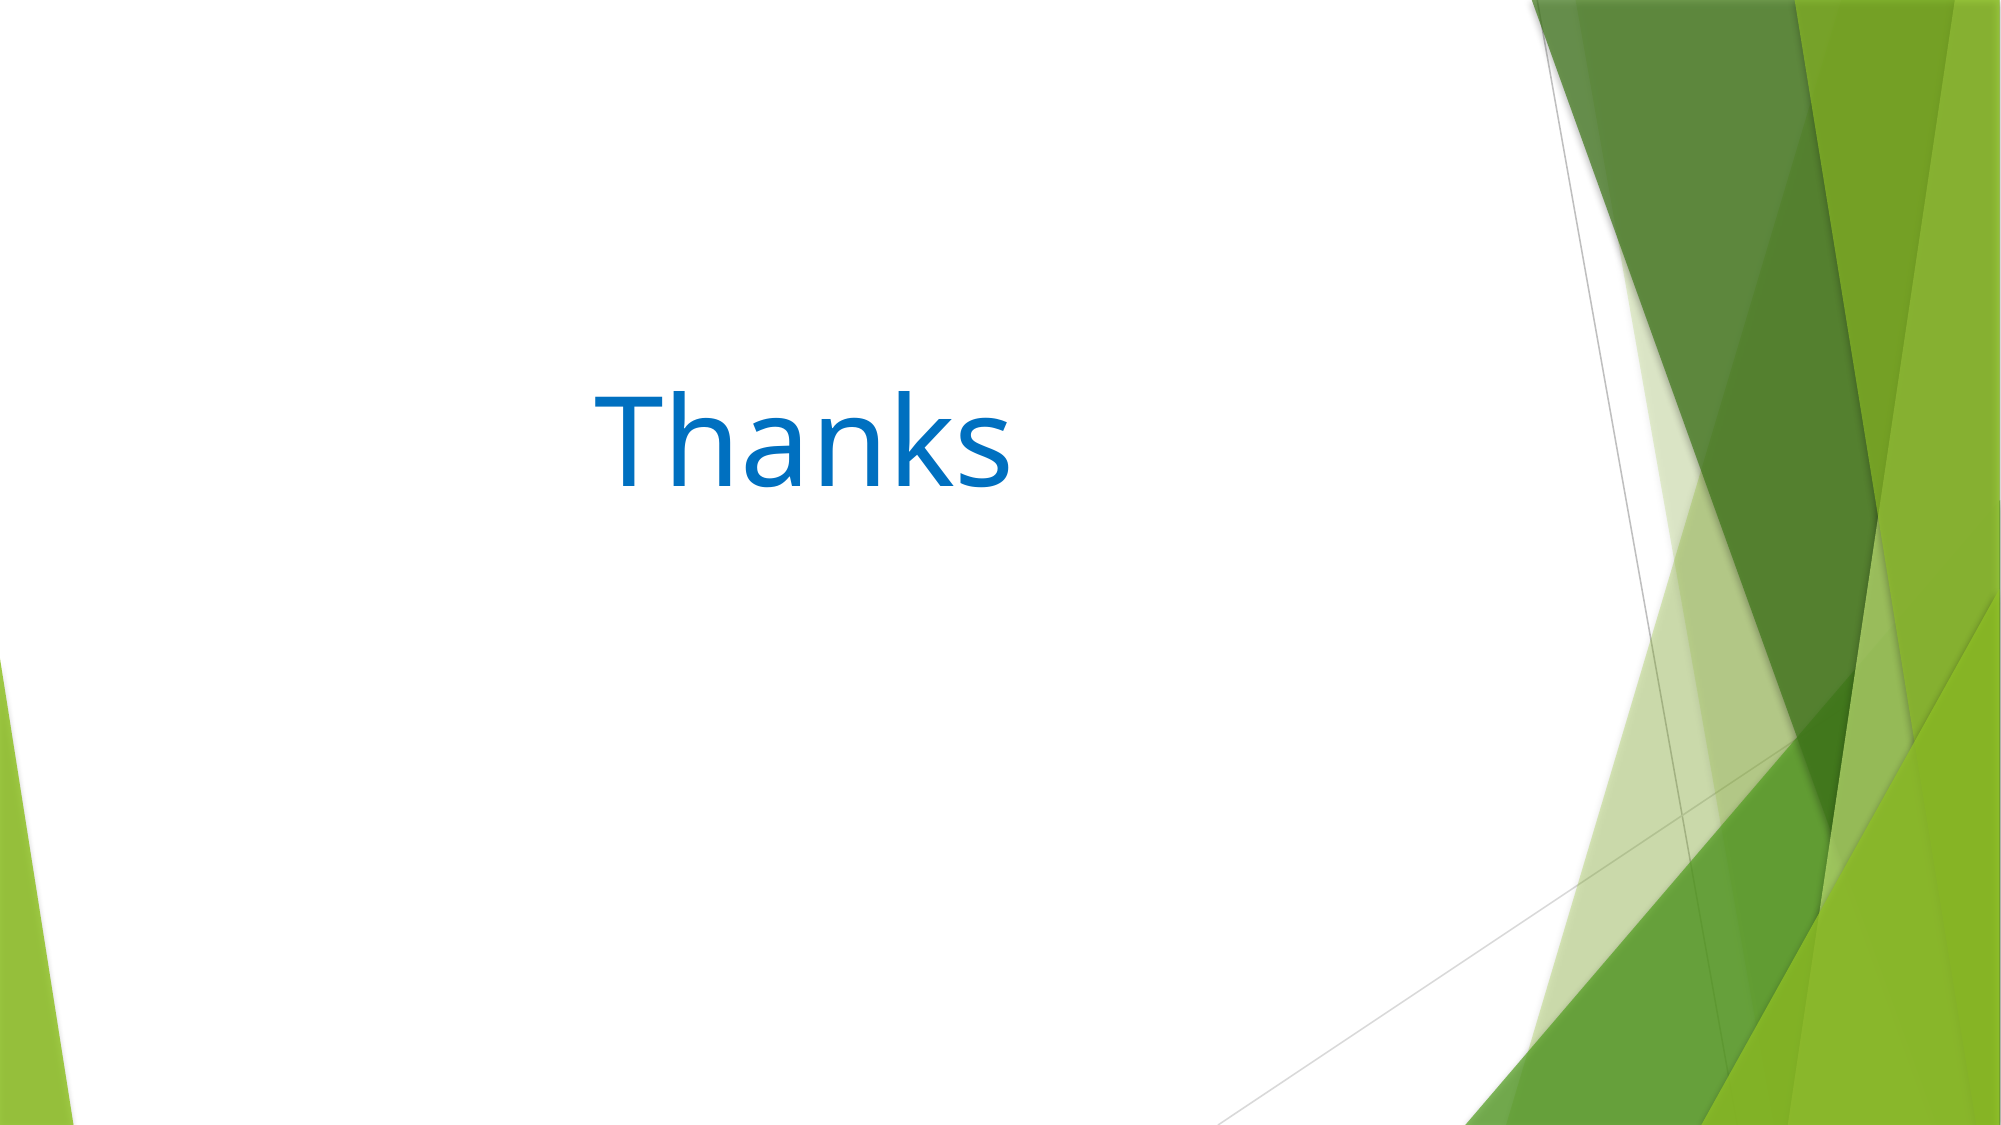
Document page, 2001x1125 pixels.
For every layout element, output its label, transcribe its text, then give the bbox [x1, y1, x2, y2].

list Thanks [111, 354, 1522, 992]
